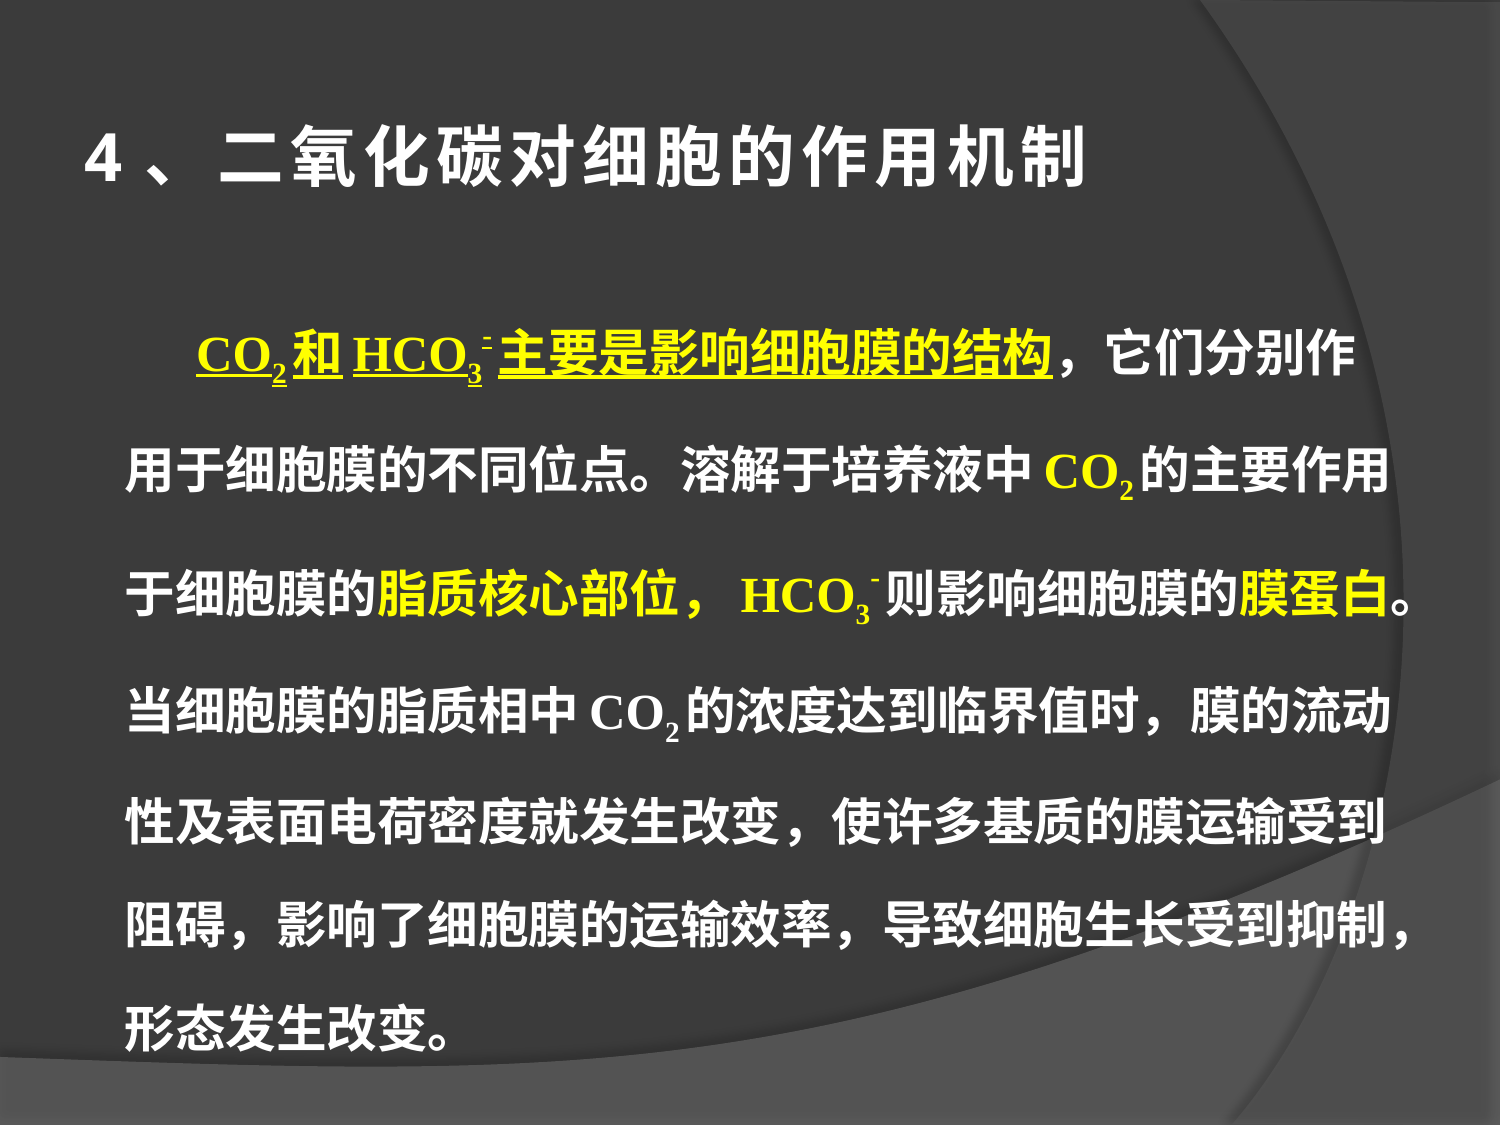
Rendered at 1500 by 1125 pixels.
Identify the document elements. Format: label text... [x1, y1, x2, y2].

title 4、二氧化碳对细胞的作用机制 [76, 101, 1207, 209]
list CO2和HCO3-主要是影响细胞膜的结构，它们分别作用于细胞膜的不同位点。溶解于培养液中CO2的主要作用于细胞膜的脂质核心部位，HCO3-则影响细胞膜的膜蛋白。当细胞膜的脂质相中CO2的浓度达到临界值时，膜的流动性及表面电荷密度就发生改变，使许多基质的膜运输受到阻碍，影响了细胞膜的运输效率，导致细胞生长受到抑制，形态发生改变。 [64, 257, 1412, 1067]
